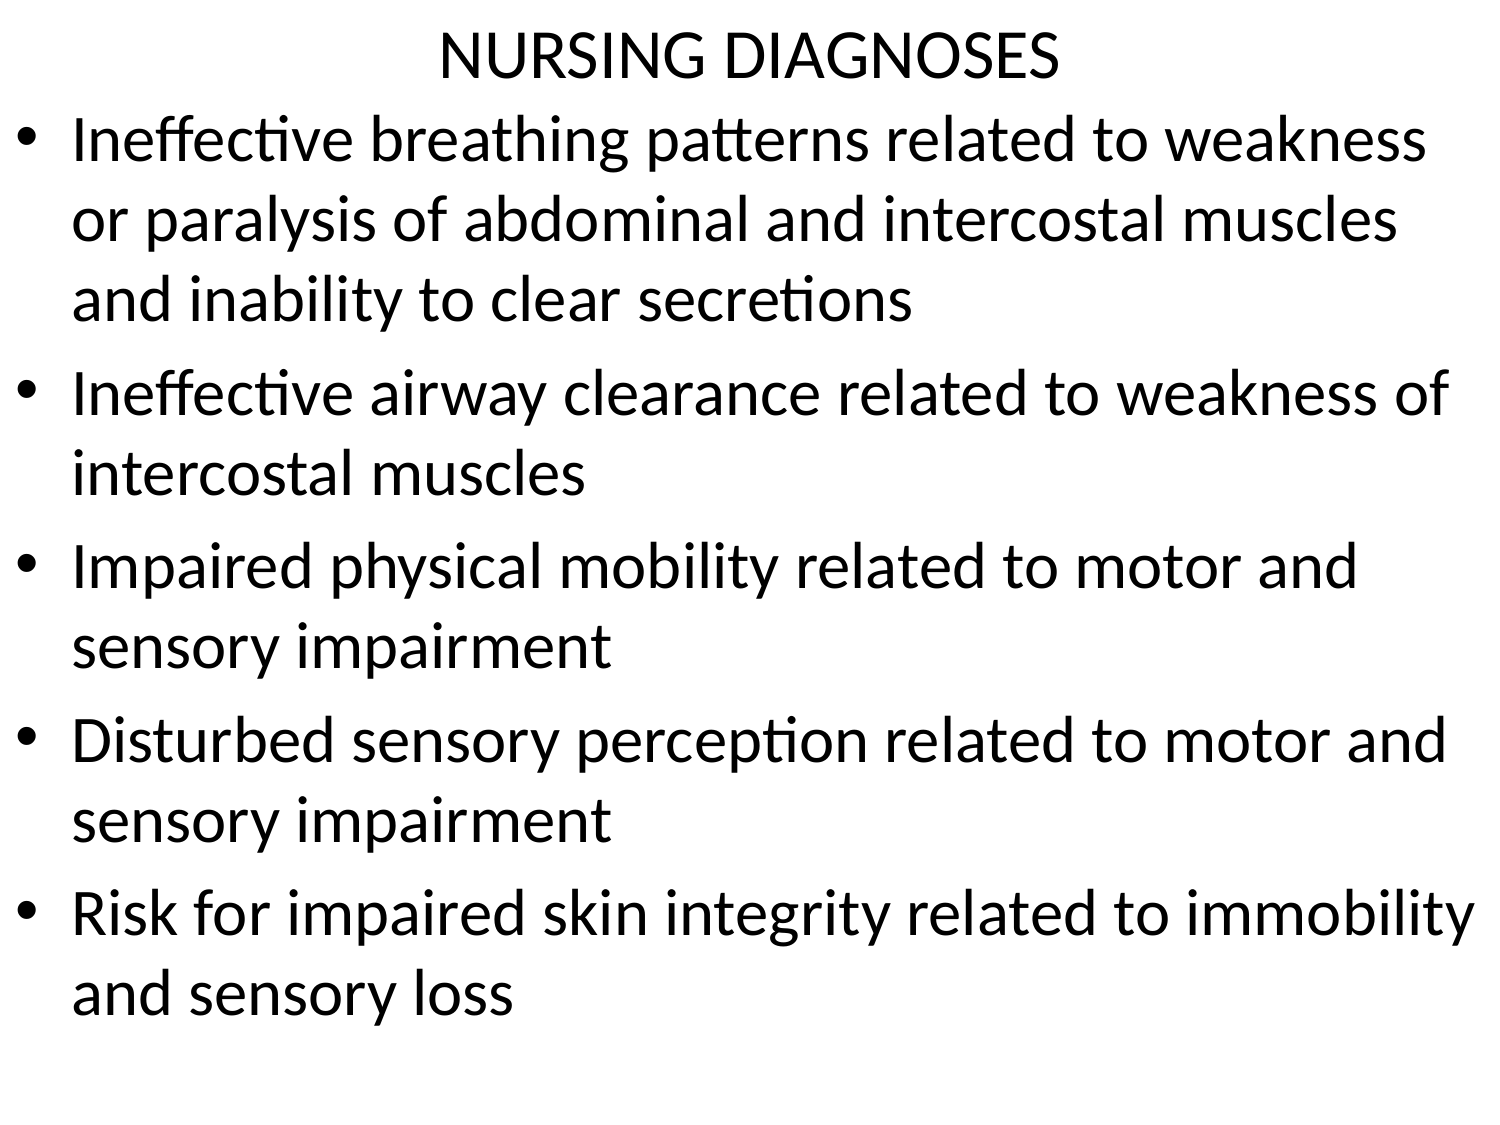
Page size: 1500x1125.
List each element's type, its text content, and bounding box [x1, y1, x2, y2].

title NURSING DIAGNOSES [75, 0, 1425, 87]
list Ineffective breathing patterns related to weakness or paralysis of abdominal and intercostal muscles and inability to clear secretions Ineffective airway clearance related to weakness of intercostal muscles Impaired physical mobility related to motor and sensory impairment Disturbed sensory perception related to motor and sensory impairment Risk for impaired skin integrity related to immobility and sensory loss [0, 87, 1500, 1125]
